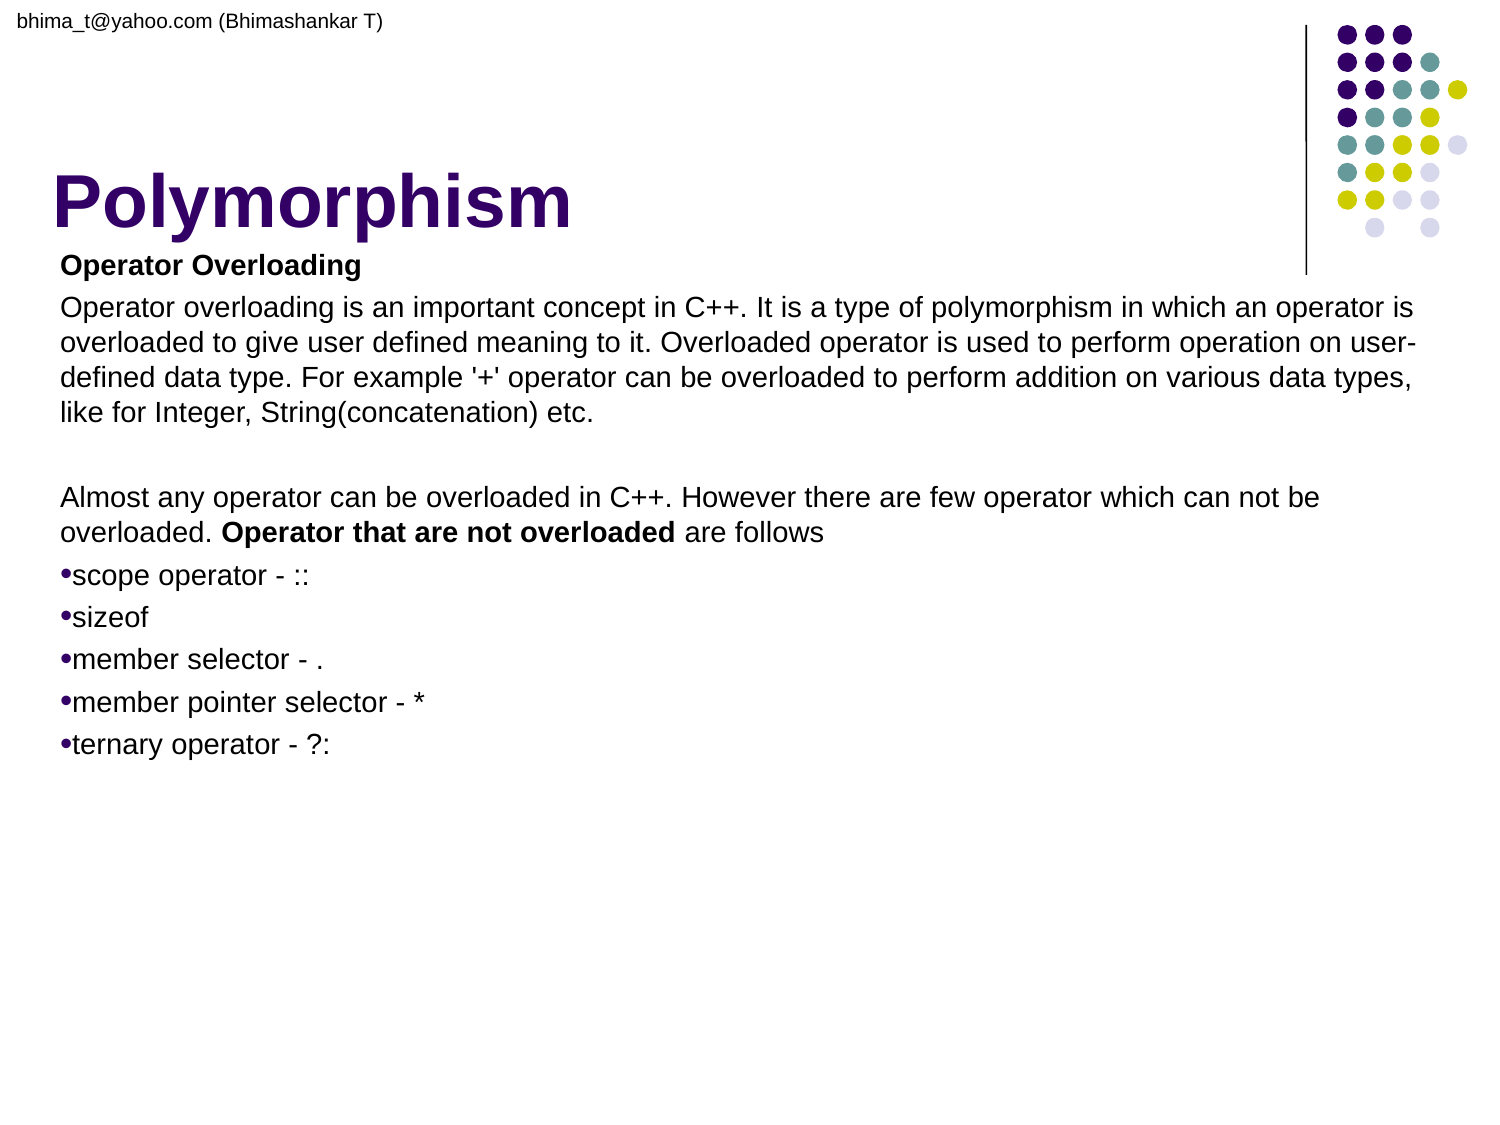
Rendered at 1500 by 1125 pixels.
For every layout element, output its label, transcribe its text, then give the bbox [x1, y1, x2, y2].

footer bhima_t@yahoo.com (Bhimashankar T) [0, 0, 400, 63]
title Polymorphism [37, 37, 1301, 238]
list Operator Overloading Operator overloading is an important concept in C++. It is a type of polymorphism in which an operator is overloaded to give user defined meaning to it. Overloaded operator is used to perform operation on user-defined data type. For example '+' operator can be overloaded to perform addition on various data types, like for Integer, String(concatenation) etc. Almost any operator can be overloaded in C++. However there are few operator which can not be overloaded. Operator that are not overloaded are follows scope operator - :: sizeof member selector - . member pointer selector - * ternary operator - ?: [37, 238, 1463, 963]
